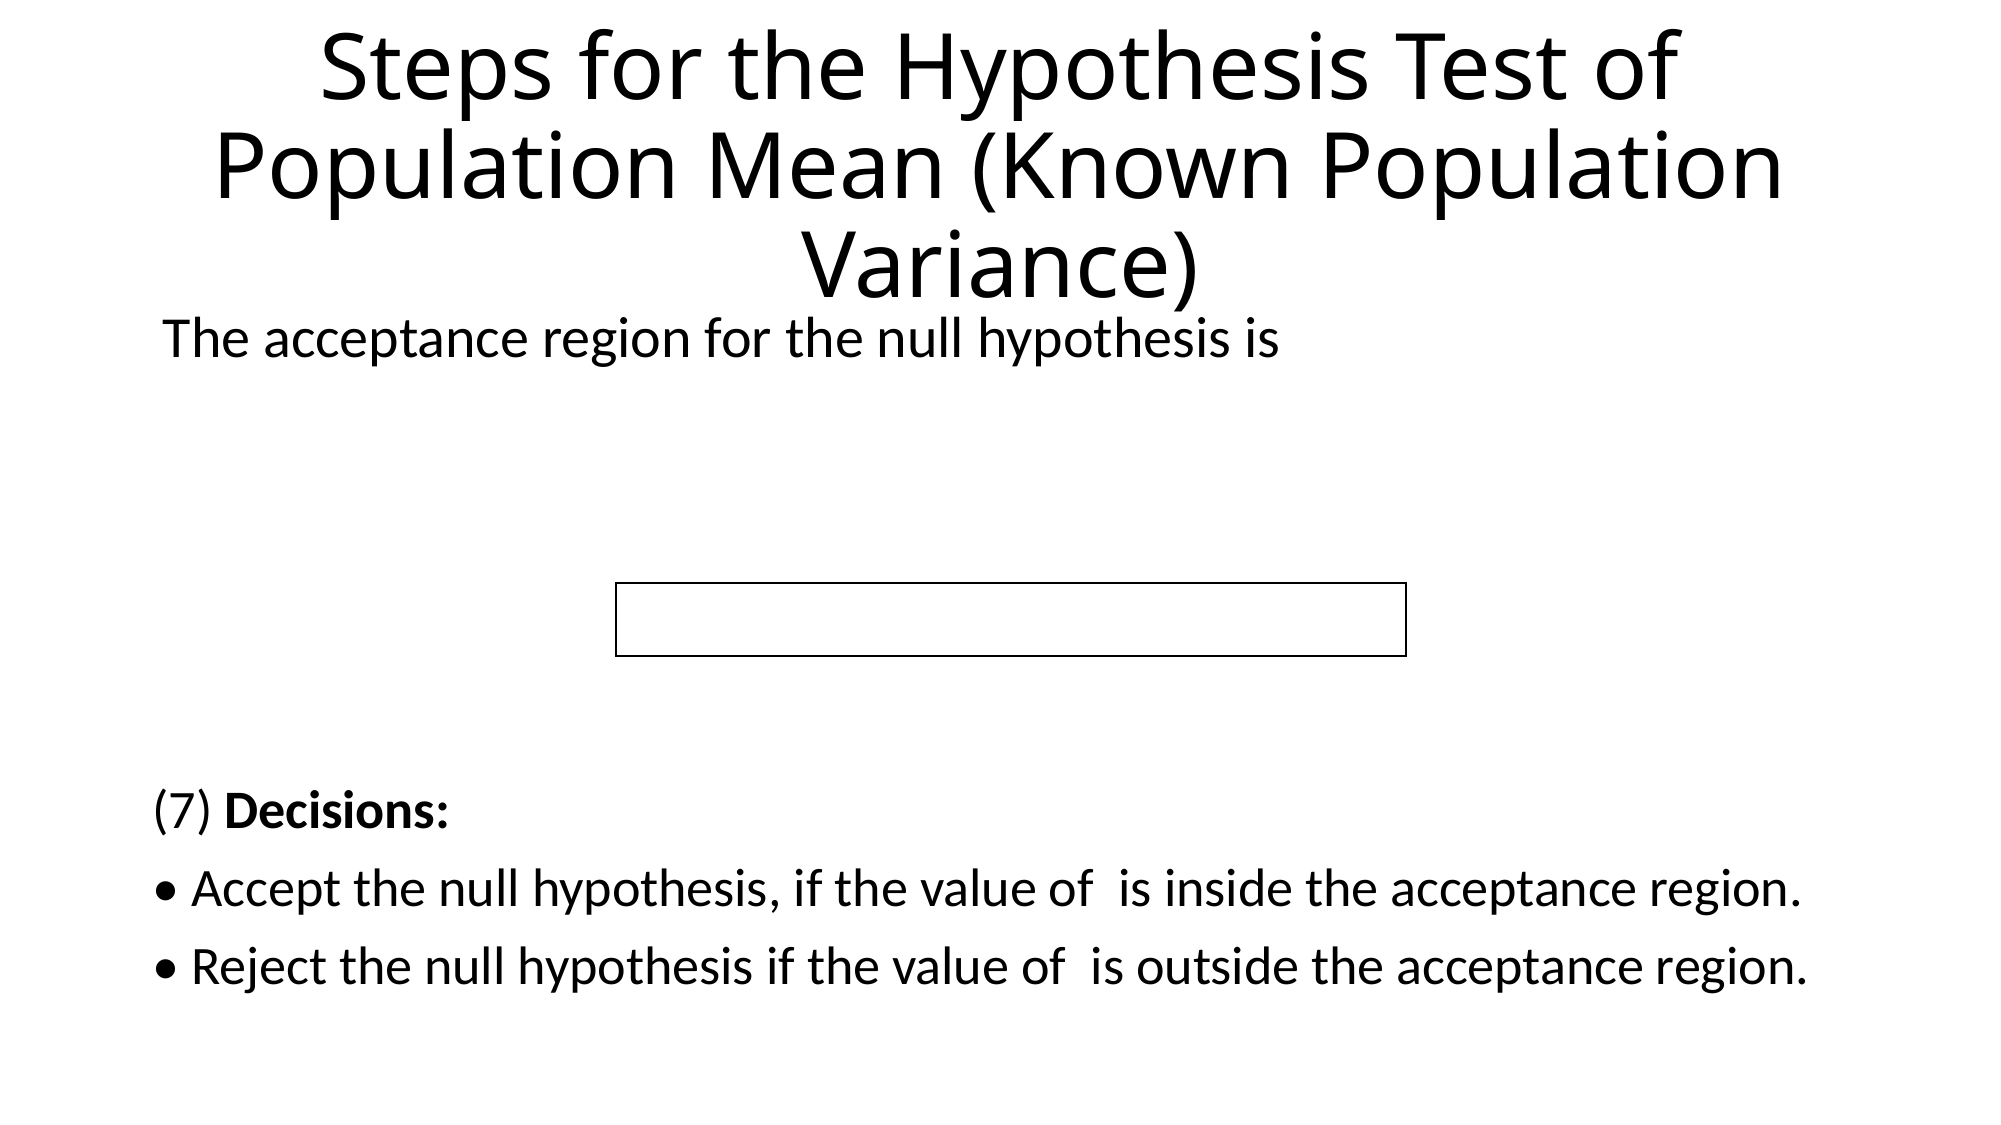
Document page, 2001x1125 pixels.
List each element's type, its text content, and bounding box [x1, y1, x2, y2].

title Steps for the Hypothesis Test of Population Mean (Known Population Variance) [137, 59, 1863, 278]
